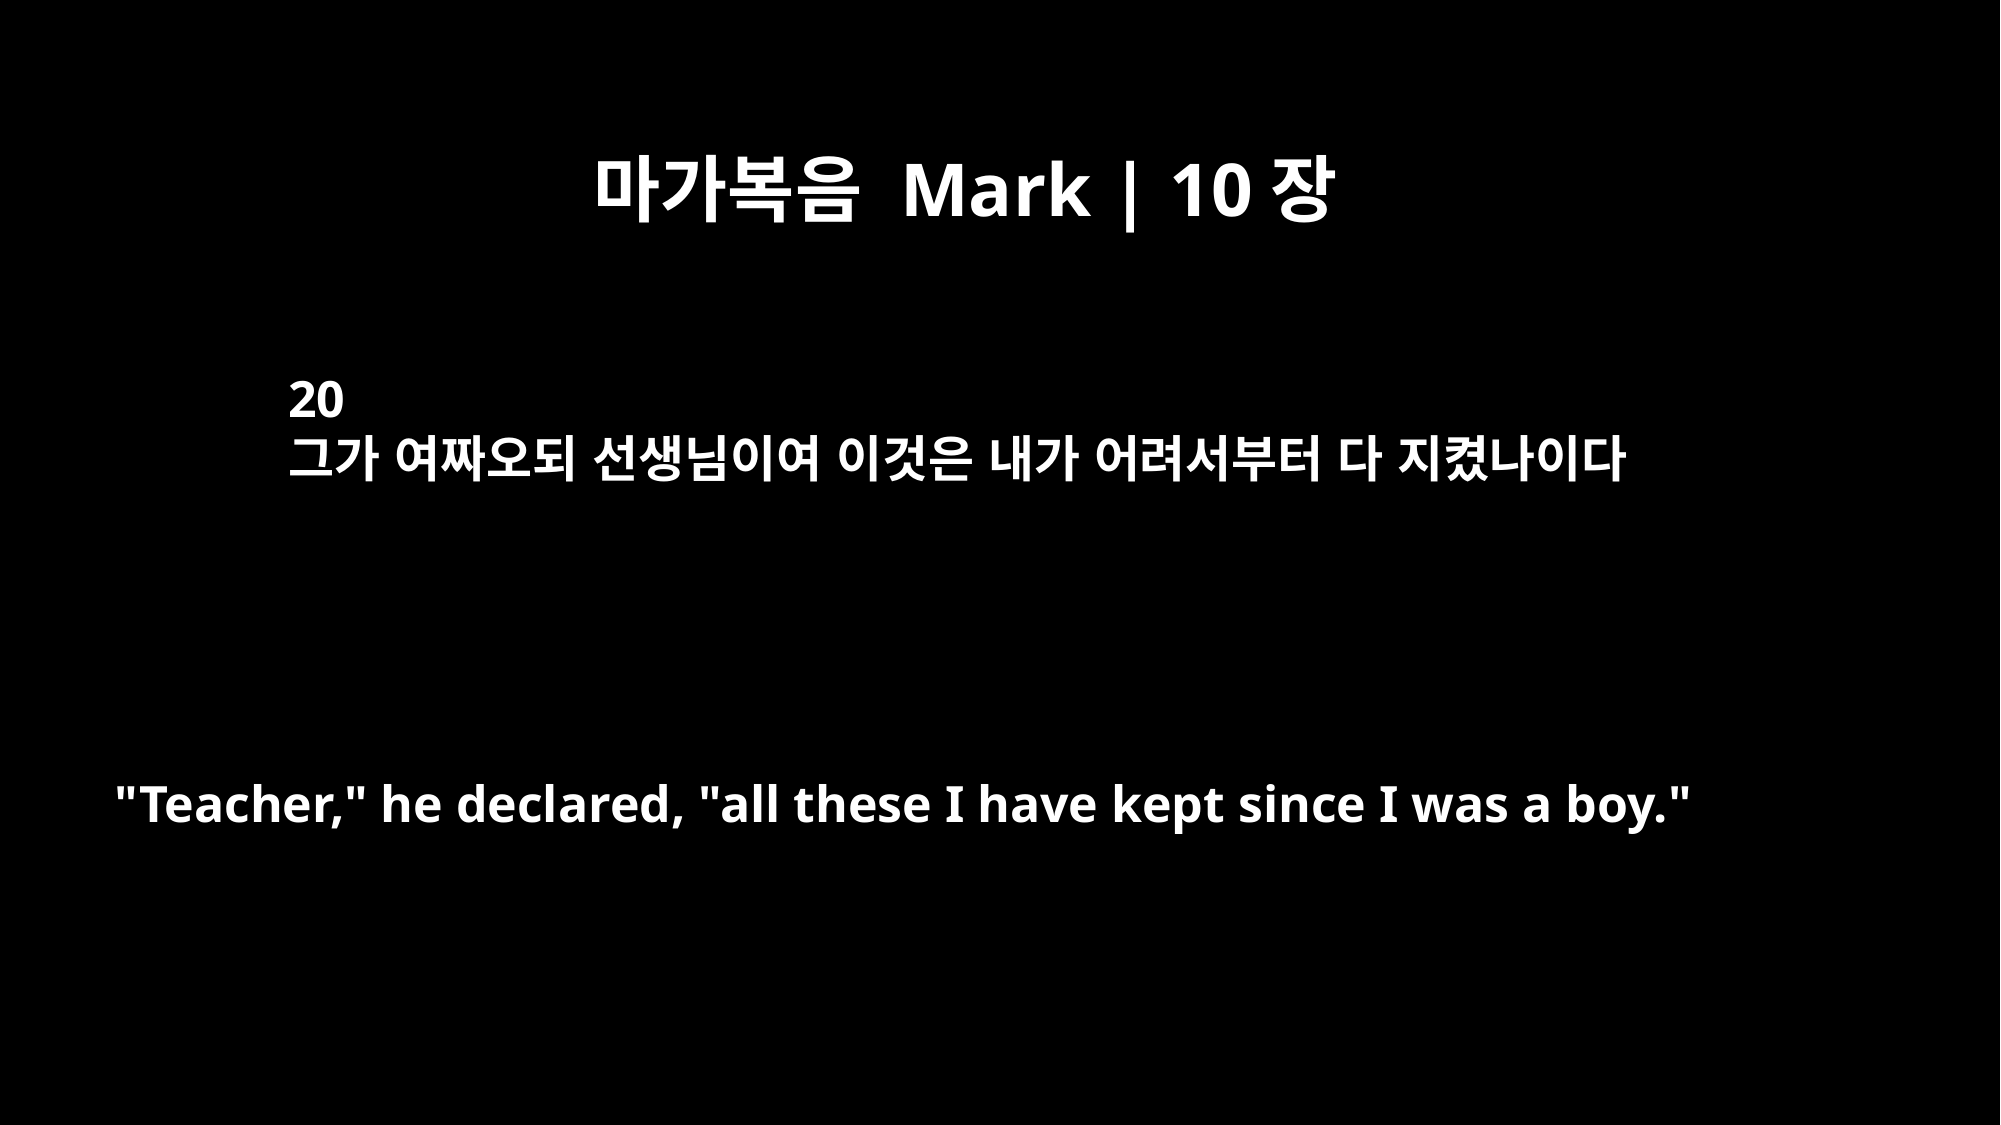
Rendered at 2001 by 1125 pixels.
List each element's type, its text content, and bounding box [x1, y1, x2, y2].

text_box "Teacher," he declared, "all these I have kept since I was a boy." [99, 764, 1708, 840]
text_box 20 그가 여짜오되 선생님이여 이것은 내가 어려서부터 다 지켰나이다 [273, 359, 1644, 495]
text_box 마가복음 Mark | 10장 [578, 136, 1354, 239]
